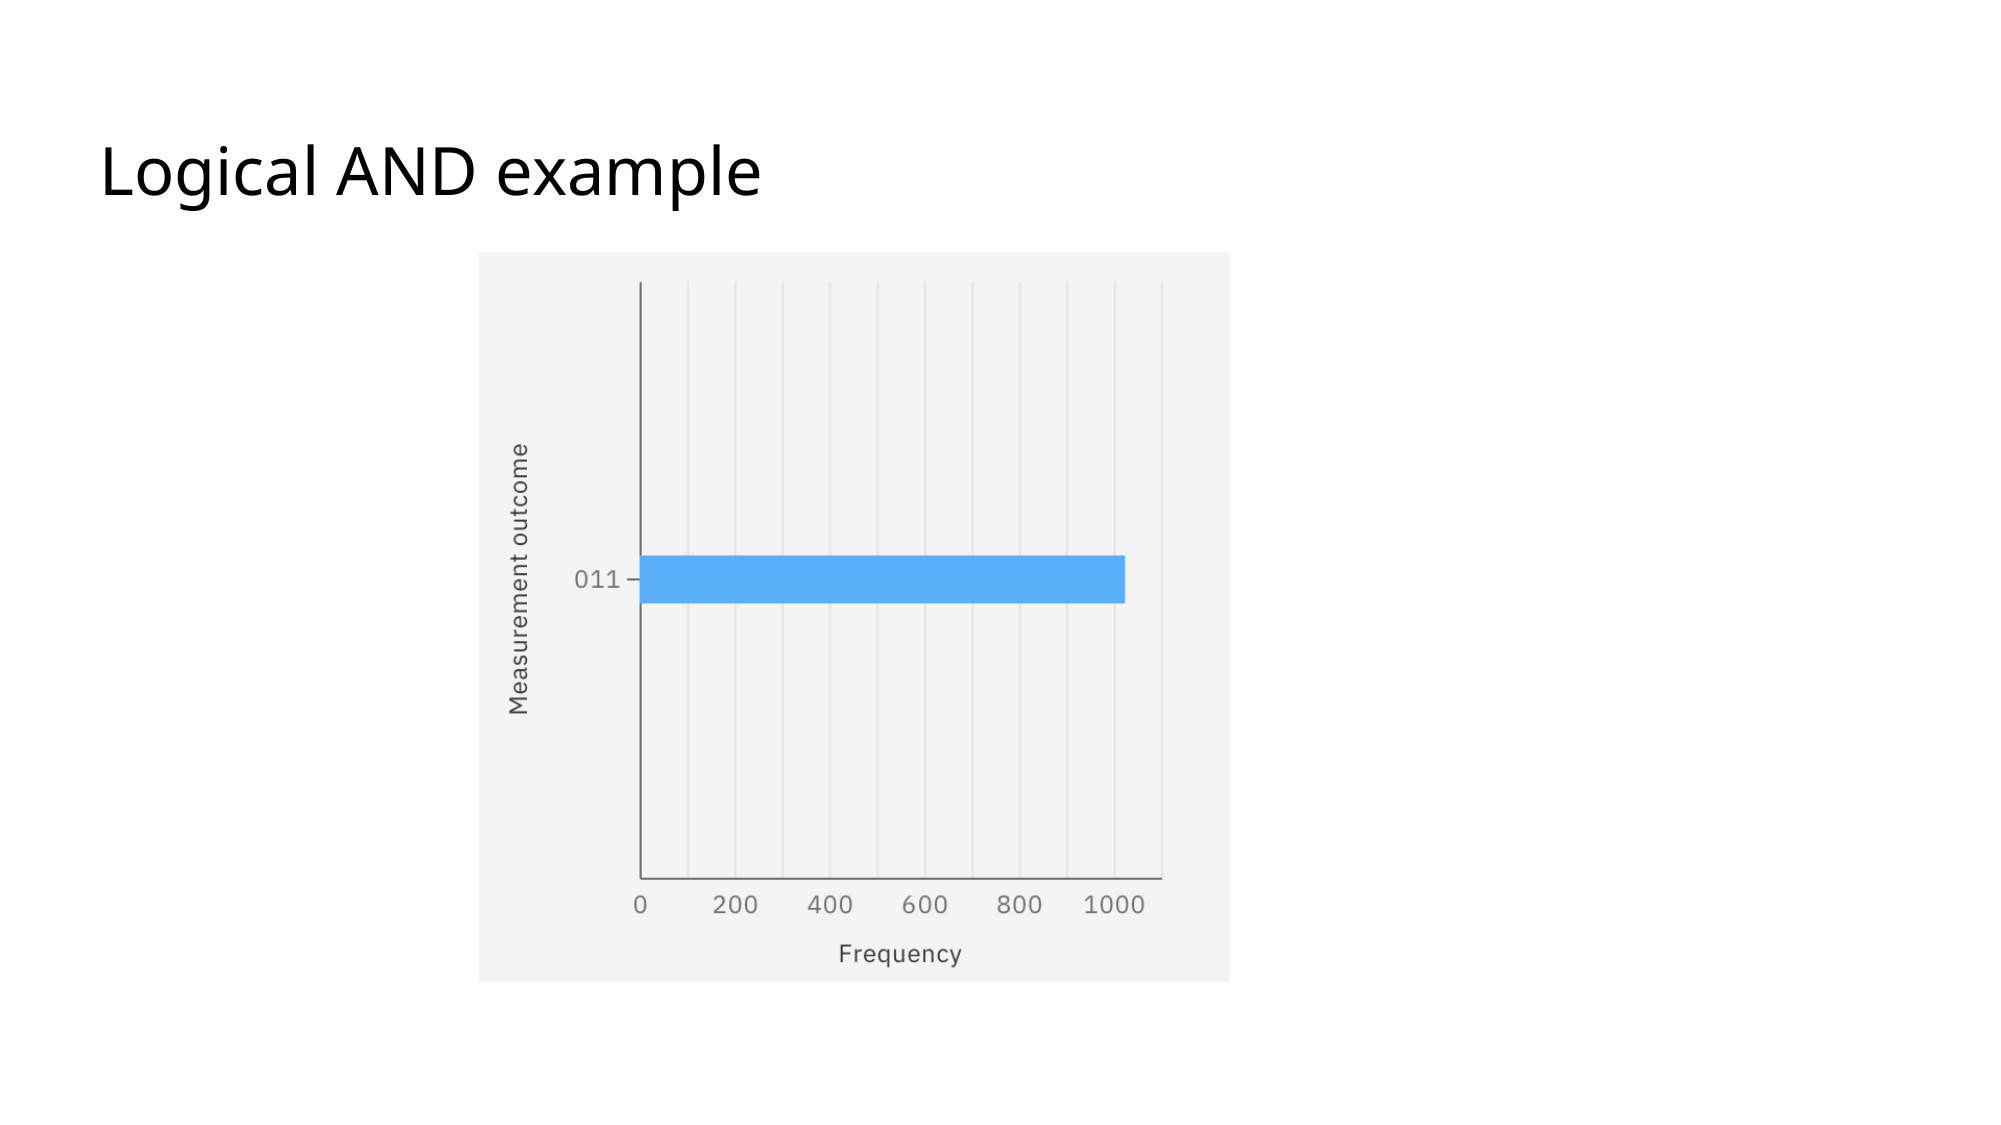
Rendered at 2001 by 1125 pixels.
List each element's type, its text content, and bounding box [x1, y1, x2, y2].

text_box Logical AND example [84, 121, 779, 217]
picture [479, 252, 1230, 982]
